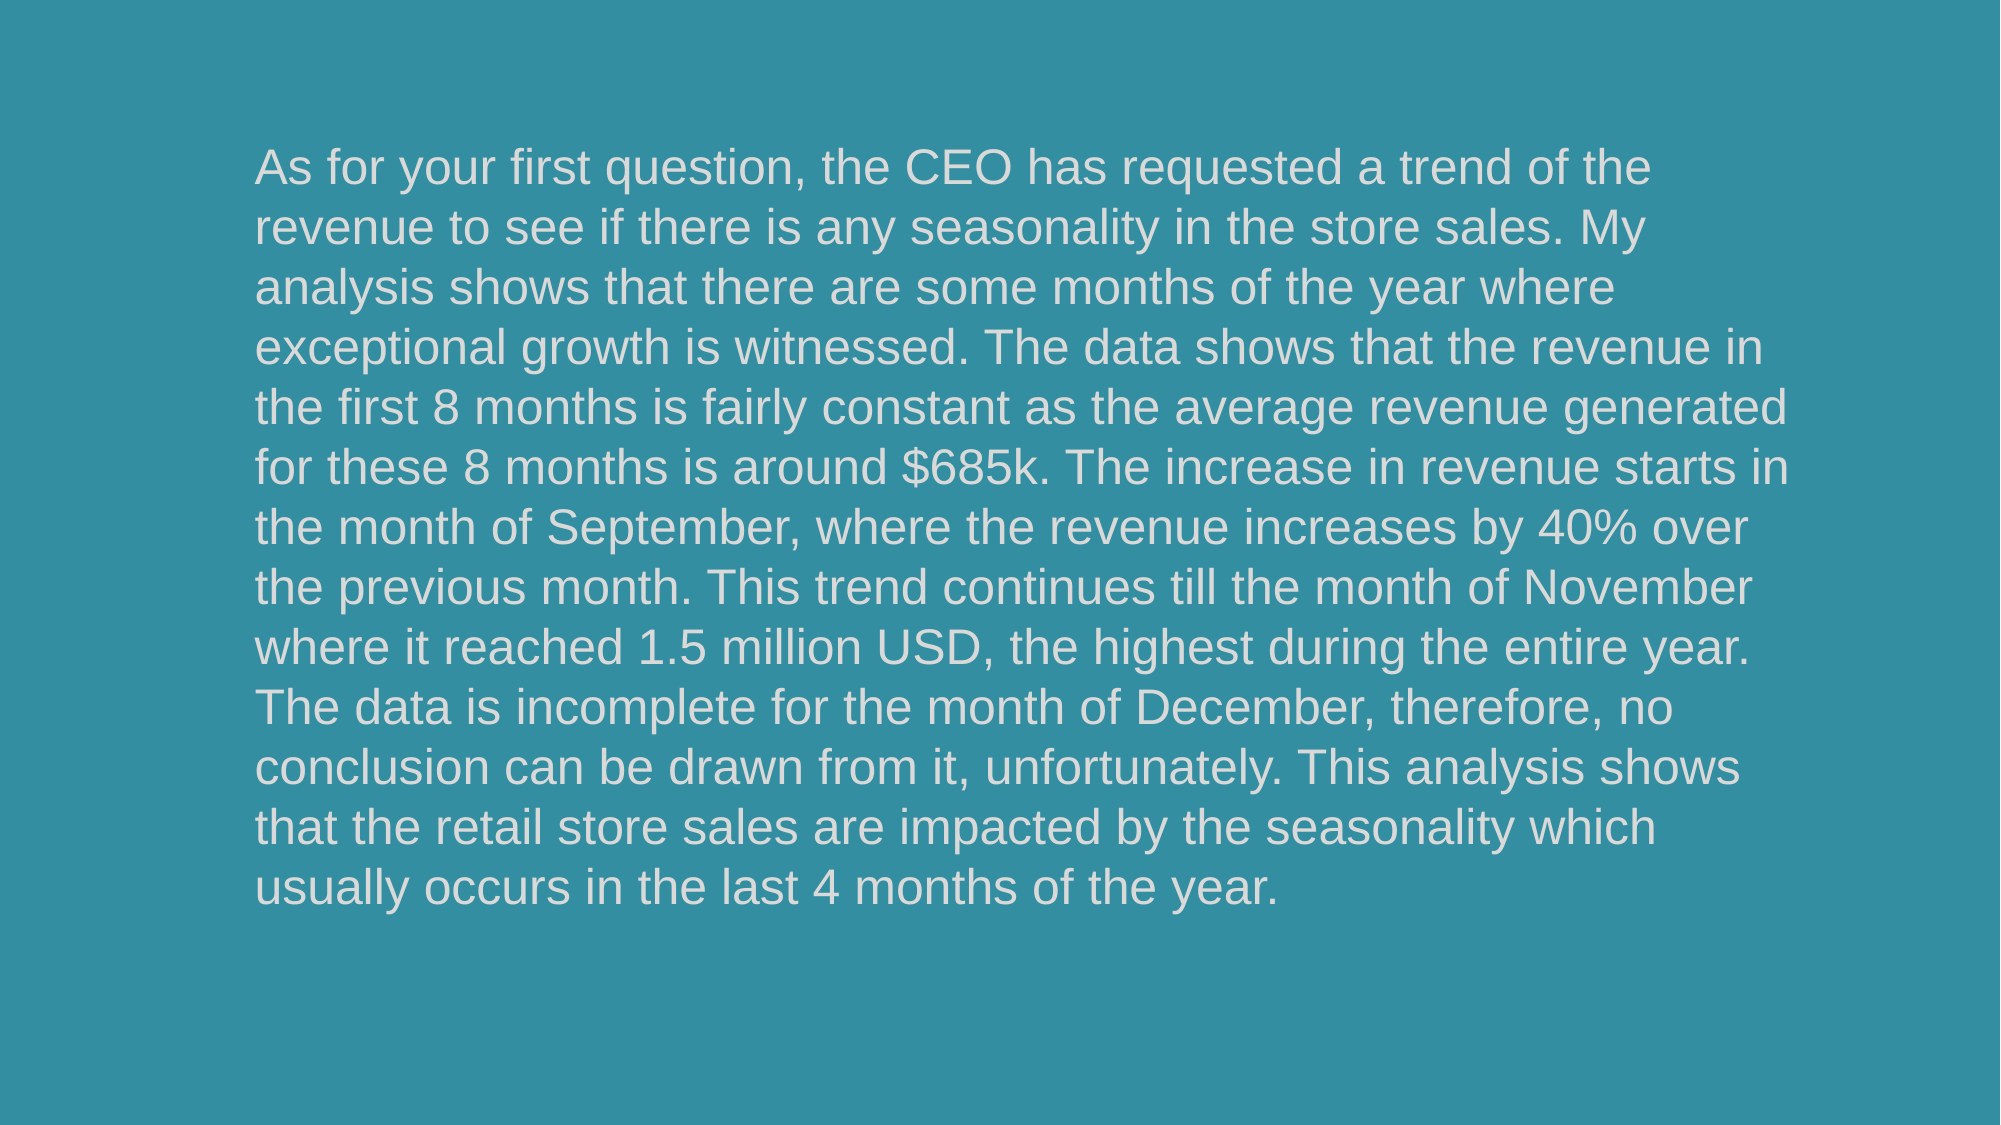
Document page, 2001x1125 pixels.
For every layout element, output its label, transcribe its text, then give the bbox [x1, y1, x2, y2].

text_box As for your first question, the CEO has requested a trend of the revenue to see if there is any seasonality in the store sales. My analysis shows that there are some months of the year where exceptional growth is witnessed. The data shows that the revenue in the first 8 months is fairly constant as the average revenue generated for these 8 months is around $685k. The increase in revenue starts in the month of September, where the revenue increases by 40% over the previous month. This trend continues till the month of November where it reached 1.5 million USD, the highest during the entire year. The data is incomplete for the month of December, therefore, no conclusion can be drawn from it, unfortunately. This analysis shows that the retail store sales are impacted by the seasonality which usually occurs in the last 4 months of the year. [239, 127, 1817, 922]
